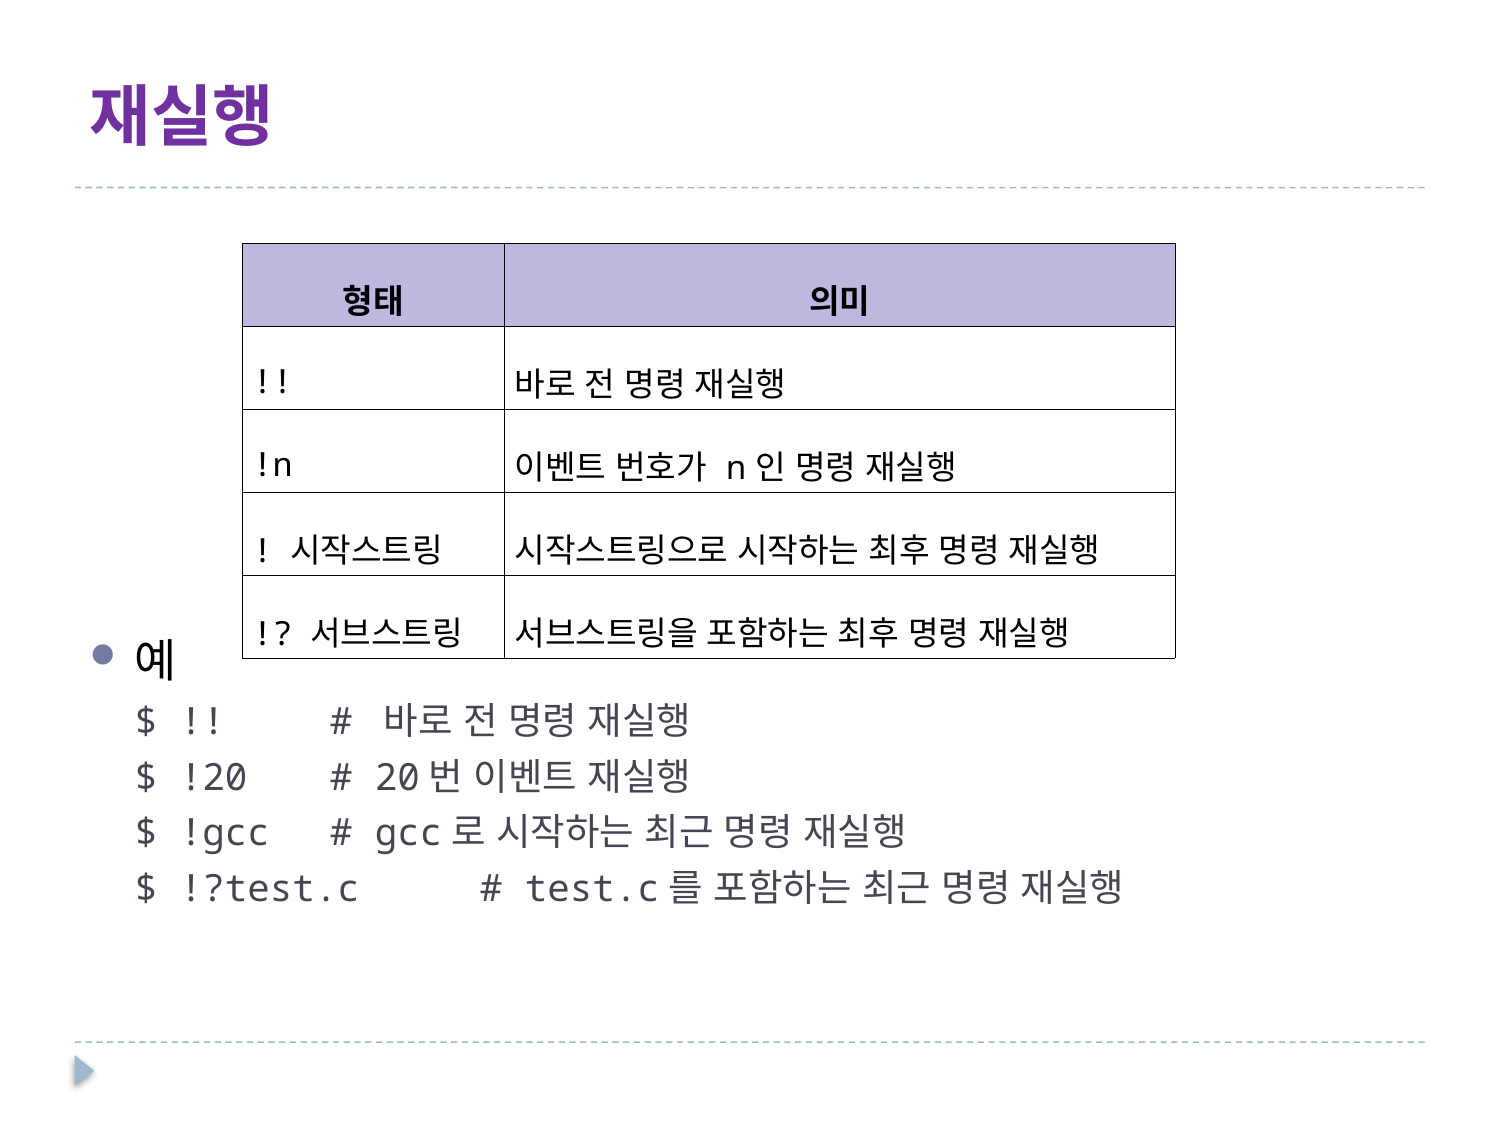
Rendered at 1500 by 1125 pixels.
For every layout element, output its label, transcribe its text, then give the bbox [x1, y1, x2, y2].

table_cell 바로 전 명령 재실행 [505, 327, 1175, 409]
list 예 $ !! # 바로 전 명령 재실행 $ !20 # 20번 이벤트 재실행 $ !gcc # gcc로 시작하는 최근 명령 재실행 $ !?test.c # test.c를 포함하는 최근 명령 재실행 [75, 219, 1425, 1010]
table_cell !? 서브스트링 [243, 576, 504, 658]
table_cell 시작스트링으로 시작하는 최후 명령 재실행 [505, 493, 1175, 575]
table_header 형태 [243, 244, 504, 326]
table_cell 이벤트 번호가 n인 명령 재실행 [505, 410, 1175, 492]
table_cell !! [243, 327, 504, 409]
table_cell !n [243, 410, 504, 492]
title 재실행 [75, 24, 1425, 161]
table_cell ! 시작스트링 [243, 493, 504, 575]
table_cell 서브스트링을 포함하는 최후 명령 재실행 [505, 576, 1175, 658]
table_header 의미 [505, 244, 1175, 326]
